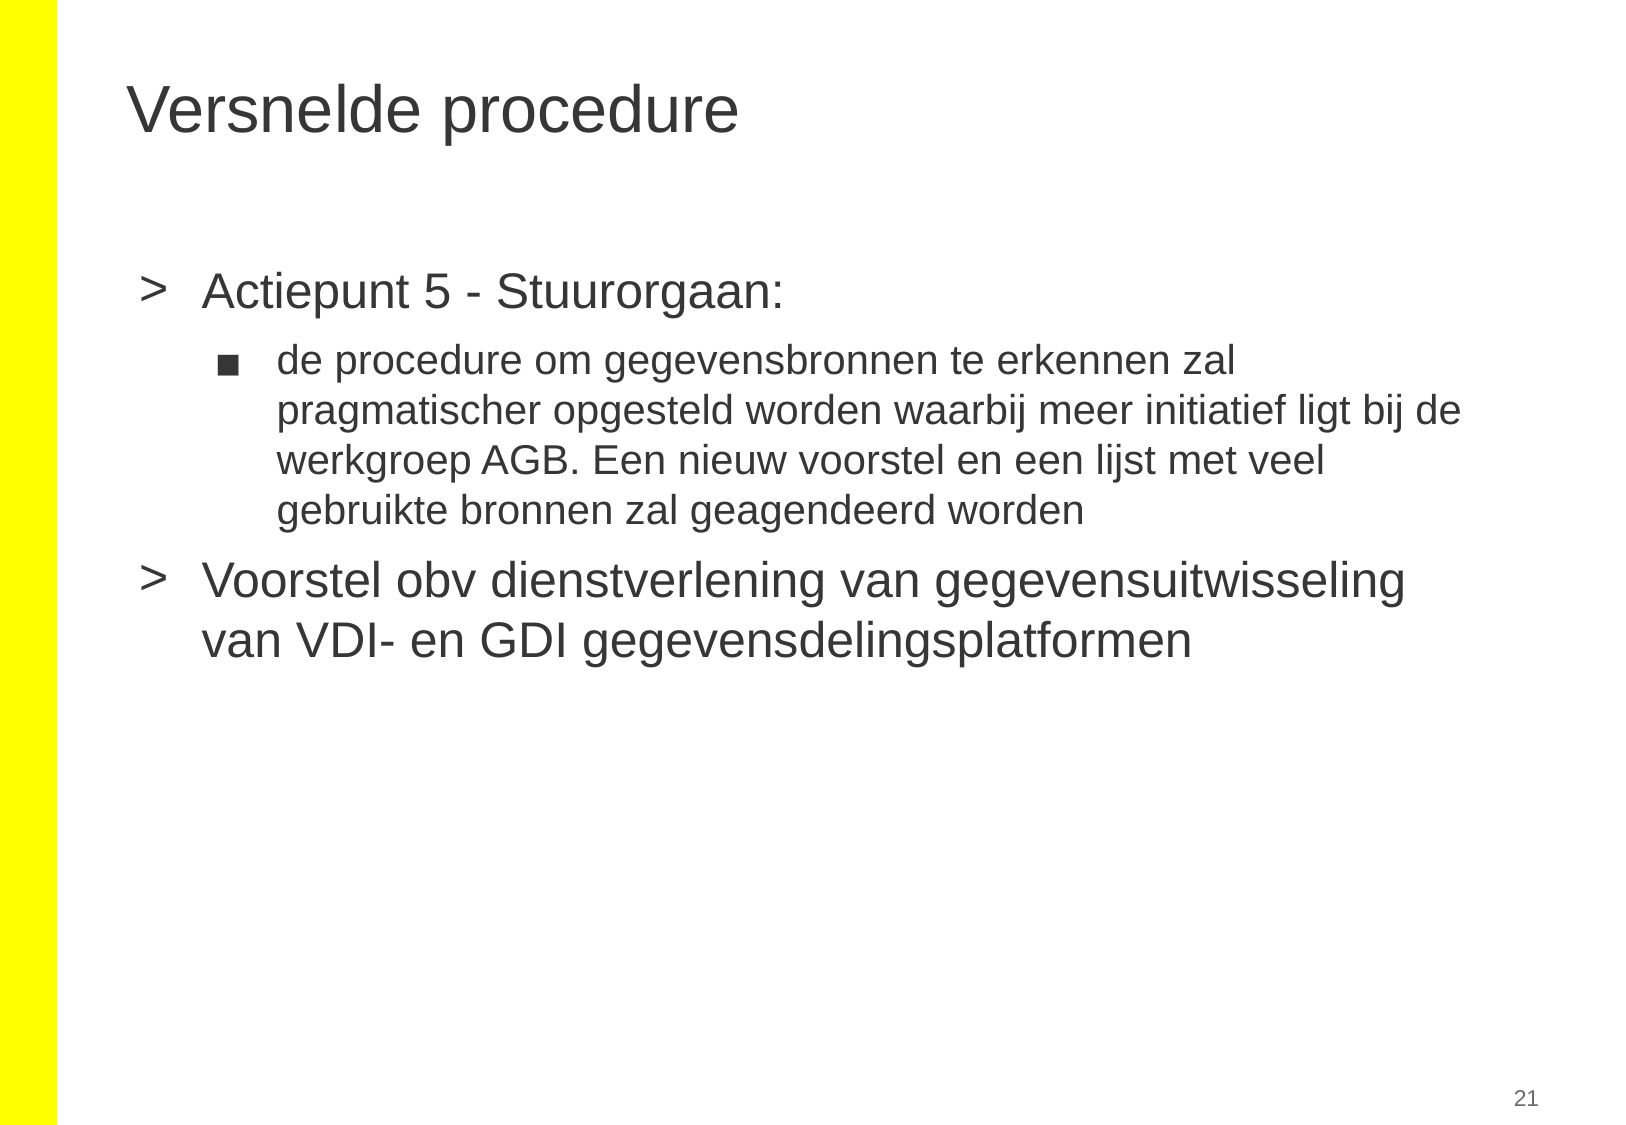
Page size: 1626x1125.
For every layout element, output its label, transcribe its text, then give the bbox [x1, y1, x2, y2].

title Versnelde procedure [111, 59, 1514, 222]
slide_number 21 [1425, 1075, 1547, 1119]
list Actiepunt 5 - Stuurorgaan: de procedure om gegevensbronnen te erkennen zal pragmatischer opgesteld worden waarbij meer initiatief ligt bij de werkgroep AGB. Een nieuw voorstel en een lijst met veel gebruikte bronnen zal geagendeerd worden Voorstel obv dienstverlening van gegevensuitwisseling van VDI- en GDI gegevensdelingsplatformen [111, 243, 1514, 1063]
